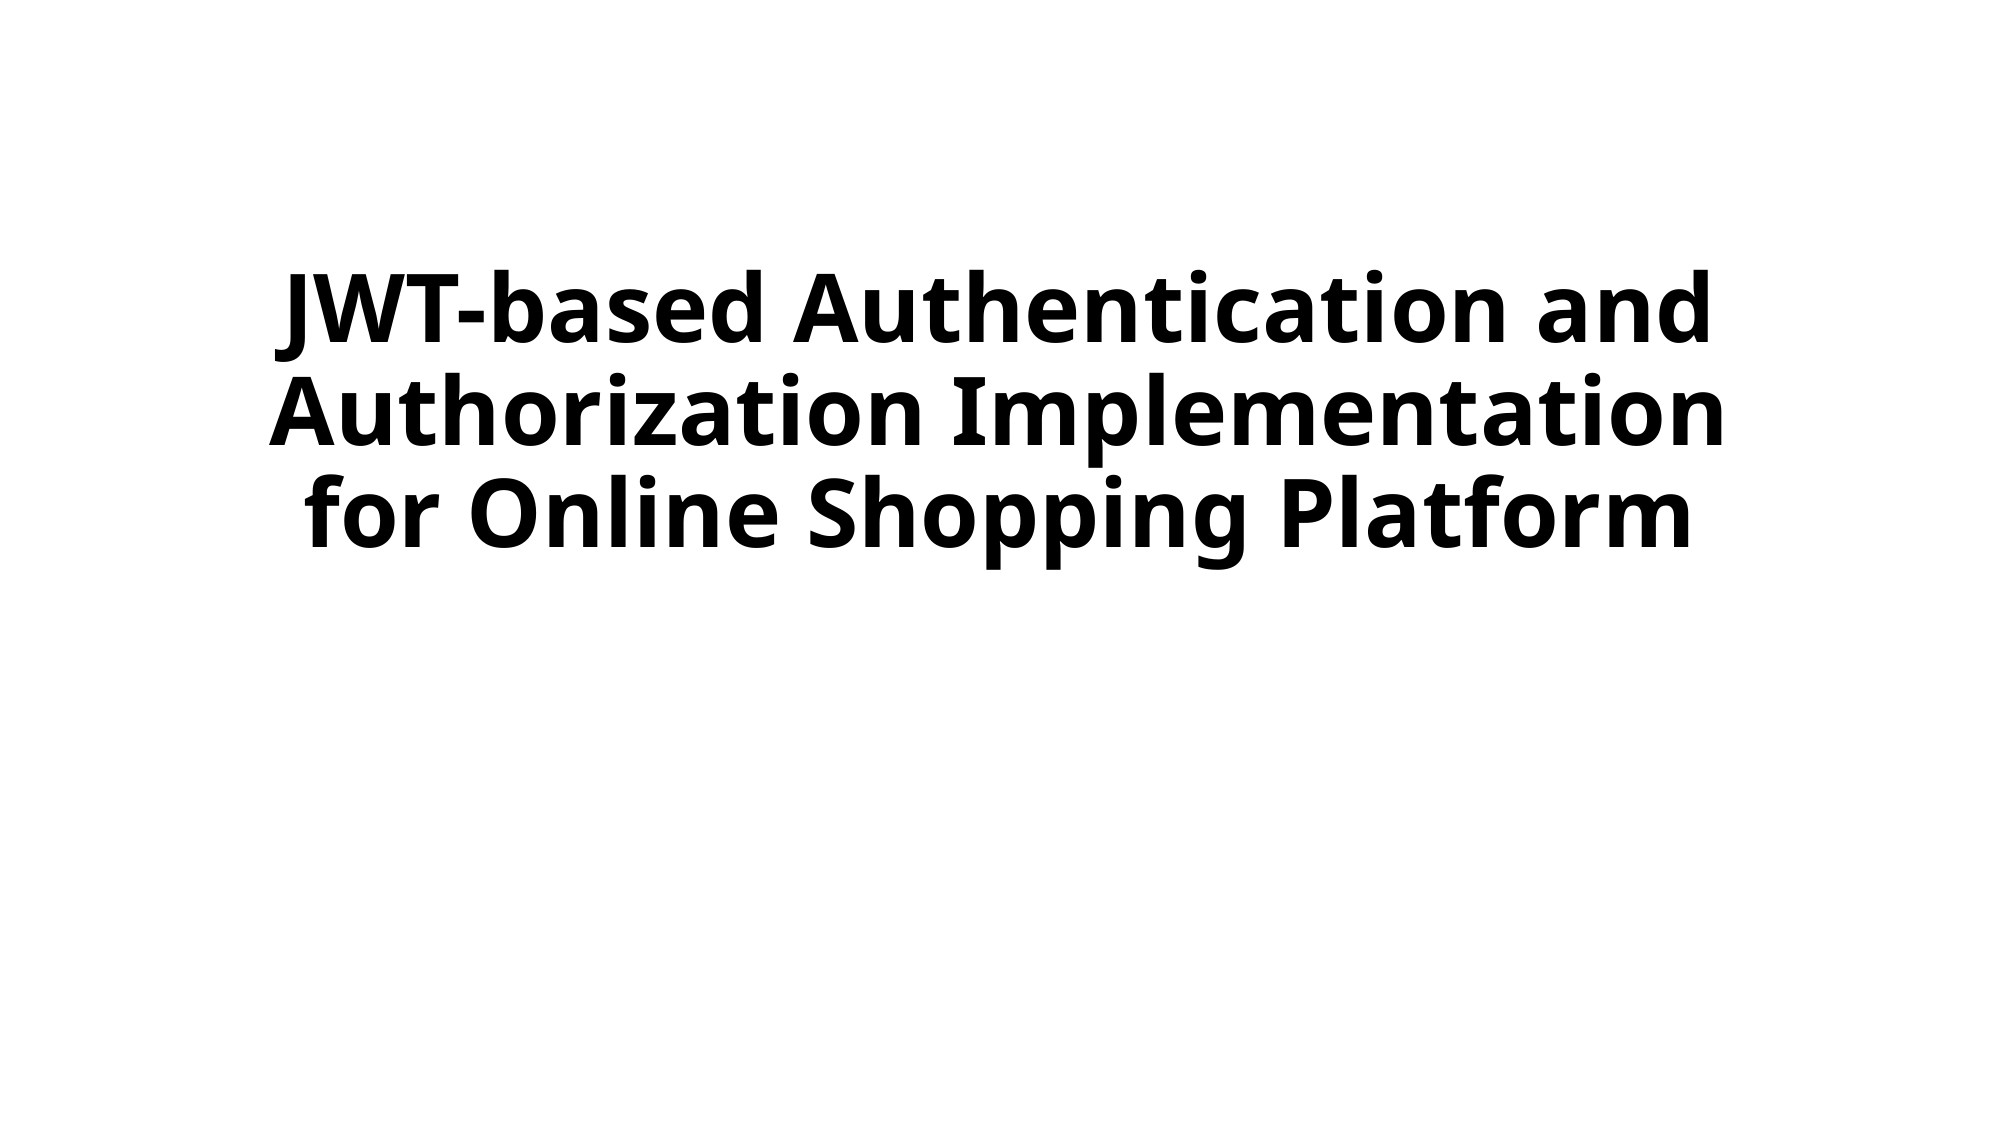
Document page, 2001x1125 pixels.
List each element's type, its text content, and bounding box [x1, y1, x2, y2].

title JWT-based Authentication and Authorization Implementation for Online Shopping Platform [249, 184, 1750, 576]
